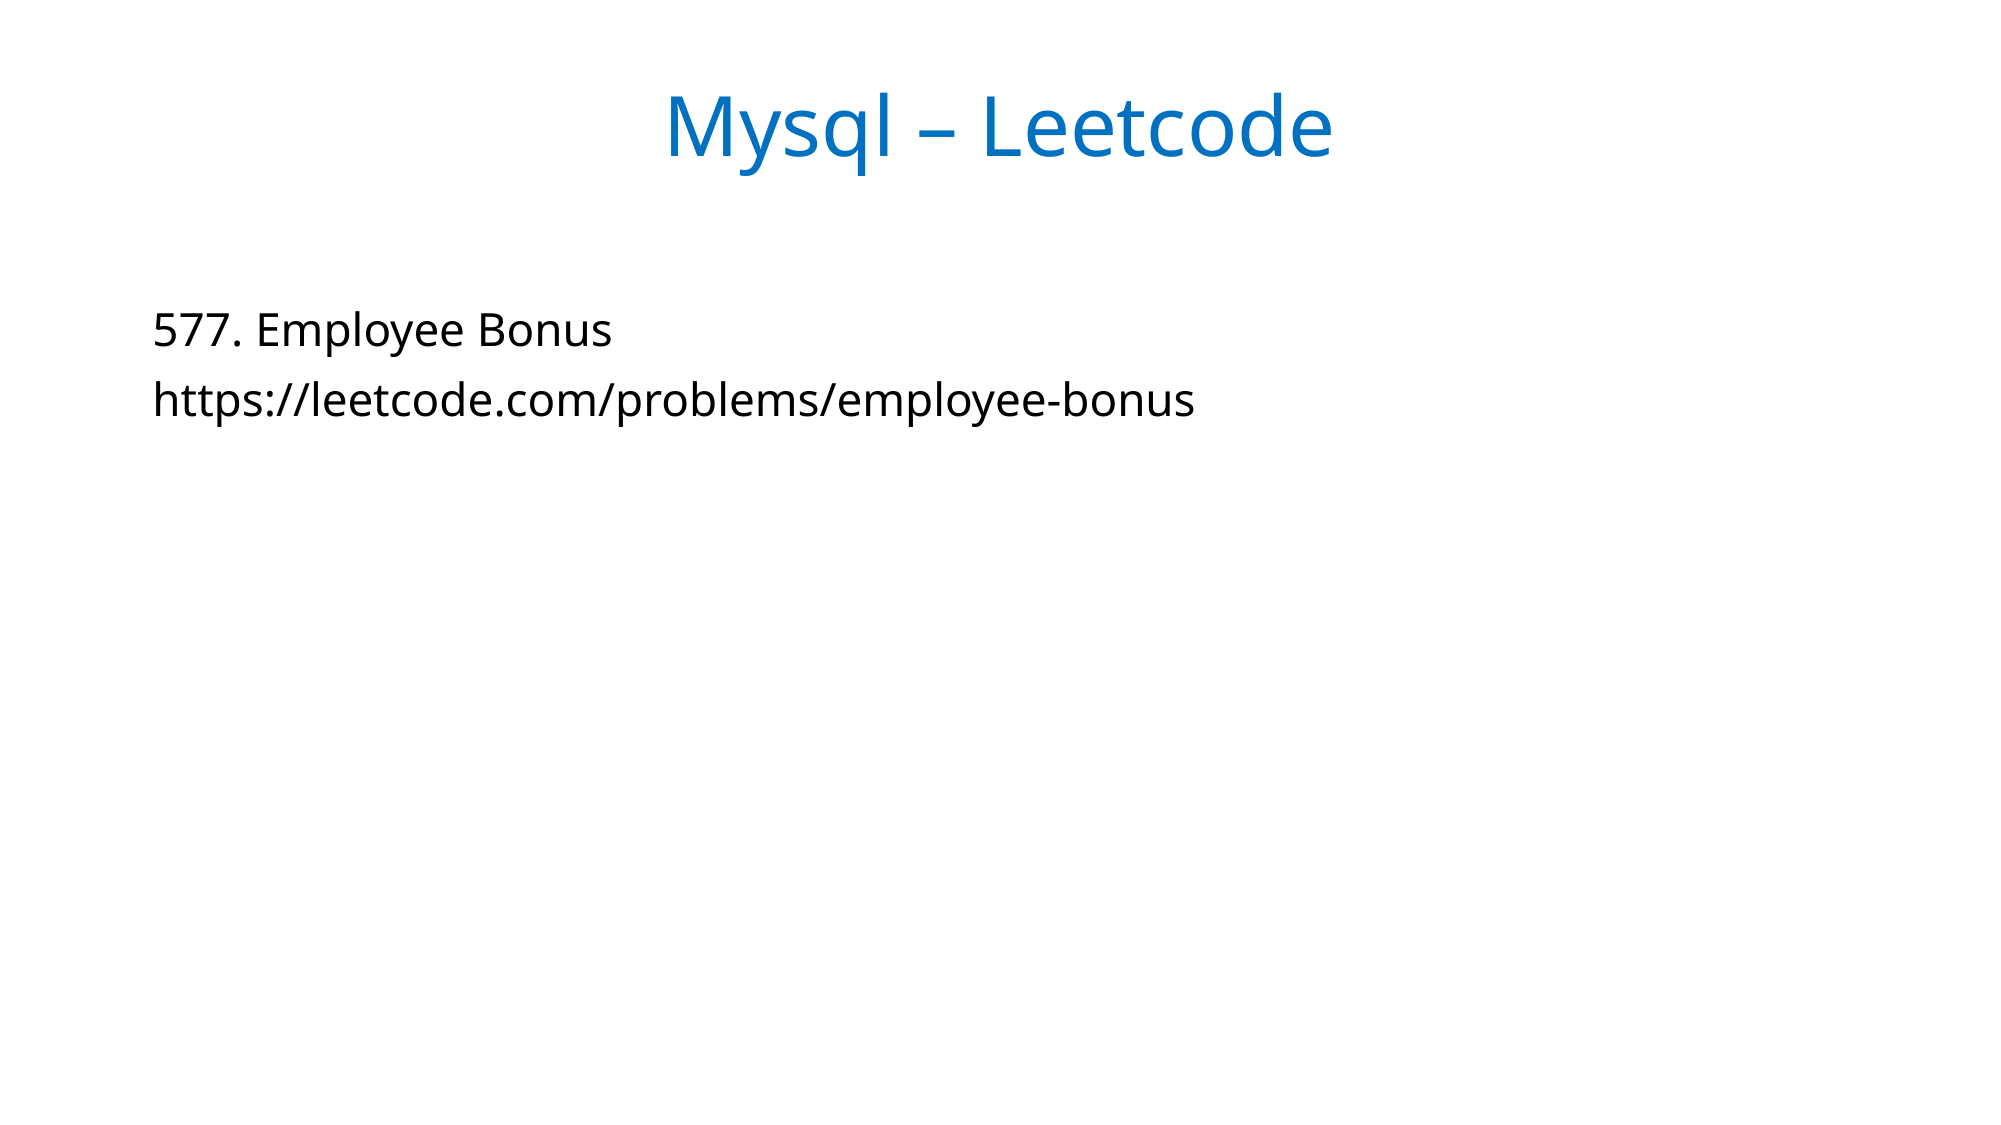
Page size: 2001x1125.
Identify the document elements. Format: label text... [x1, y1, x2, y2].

text_box Mysql – Leetcode [137, 59, 1863, 200]
list 577. Employee Bonus https://leetcode.com/problems/employee-bonus [137, 299, 1863, 1014]
